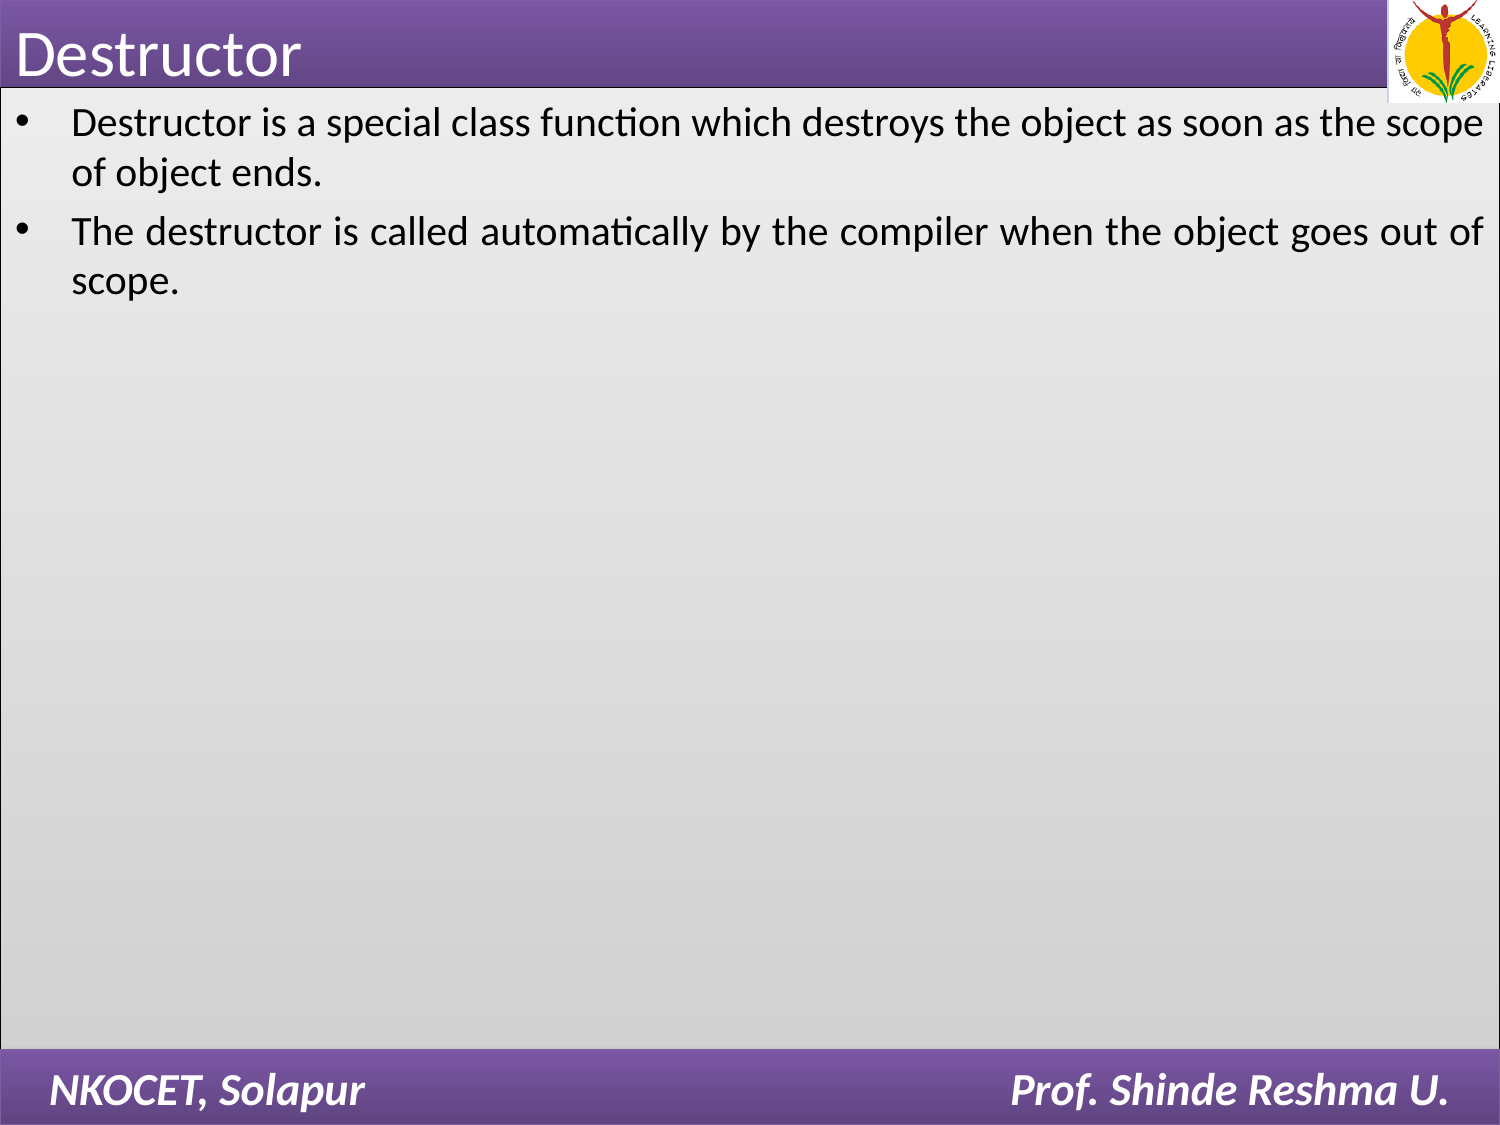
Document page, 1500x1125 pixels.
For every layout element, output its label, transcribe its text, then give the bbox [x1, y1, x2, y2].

text_box NKOCET, Solapur Prof. Shinde Reshma U. [0, 1049, 1500, 1125]
title Destructor [0, 0, 1385, 86]
picture [1387, 0, 1500, 104]
list Destructor is a special class function which destroys the object as soon as the scope of object ends. The destructor is called automatically by the compiler when the object goes out of scope. [0, 87, 1500, 1049]
